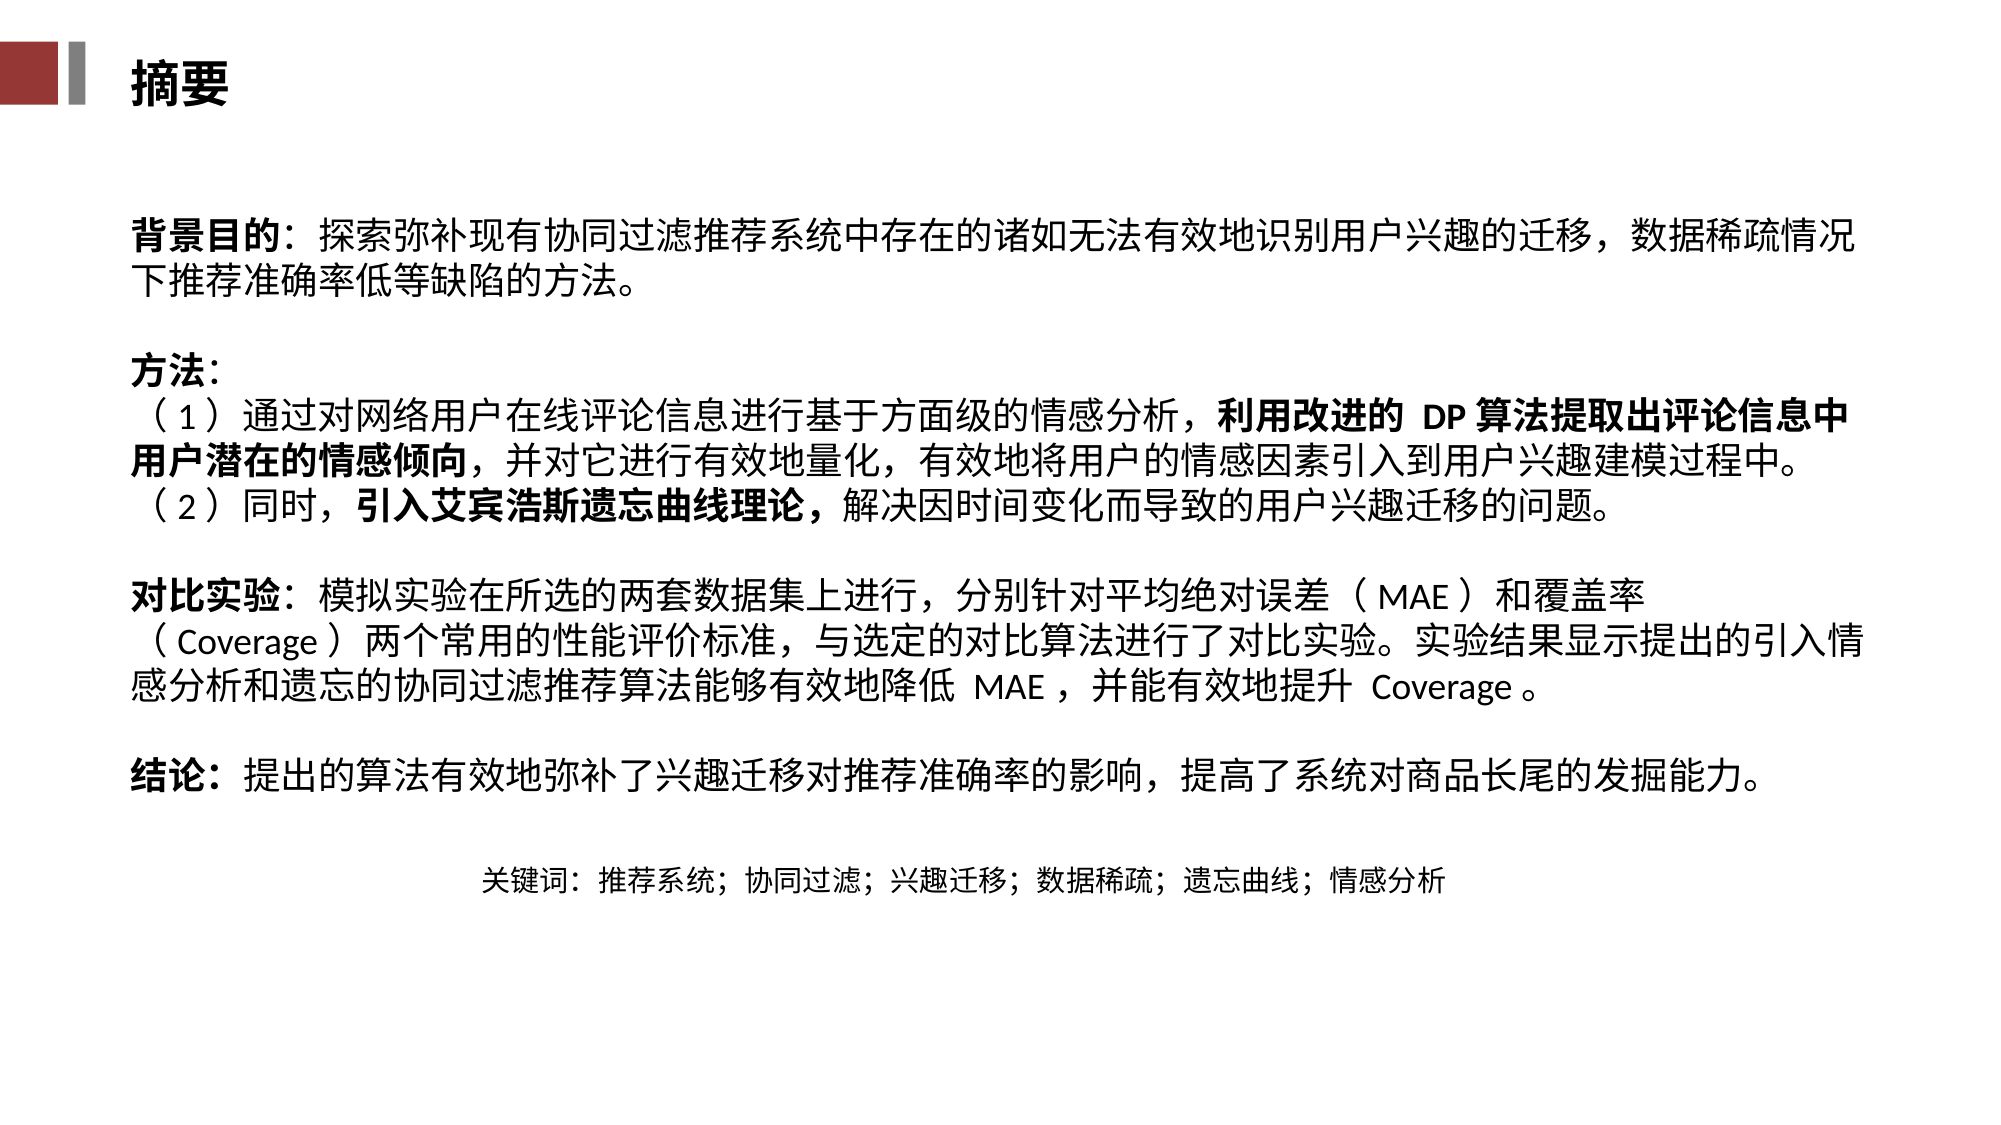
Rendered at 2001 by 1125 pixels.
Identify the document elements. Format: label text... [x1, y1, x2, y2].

text_box 摘要 [115, 44, 880, 120]
text_box 背景目的：探索弥补现有协同过滤推荐系统中存在的诸如无法有效地识别用户兴趣的迁移，数据稀疏情况下推荐准确率低等缺陷的方法。 方法： （1）通过对网络用户在线评论信息进行基于方面级的情感分析，利用改进的 DP算法提取出评论信息中用户潜在的情感倾向，并对它进行有效地量化，有效地将用户的情感因素引入到用户兴趣建模过程中。 （2）同时，引入艾宾浩斯遗忘曲线理论，解决因时间变化而导致的用户兴趣迁移的问题。 对比实验：模拟实验在所选的两套数据集上进行，分别针对平均绝对误差（MAE）和覆盖率（Coverage）两个常用的性能评价标准，与选定的对比算法进行了对比实验。实验结果显示提出的引入情感分析和遗忘的协同过滤推荐算法能够有效地降低 MAE，并能有效地提升 Coverage。 结论：提出的算法有效地弥补了兴趣迁移对推荐准确率的影响，提高了系统对商品长尾的发掘能力。 [115, 205, 1884, 805]
text_box [68, 40, 86, 106]
text_box [0, 40, 59, 106]
text_box 关键词：推荐系统；协同过滤；兴趣迁移；数据稀疏；遗忘曲线；情感分析 [139, 829, 1788, 931]
